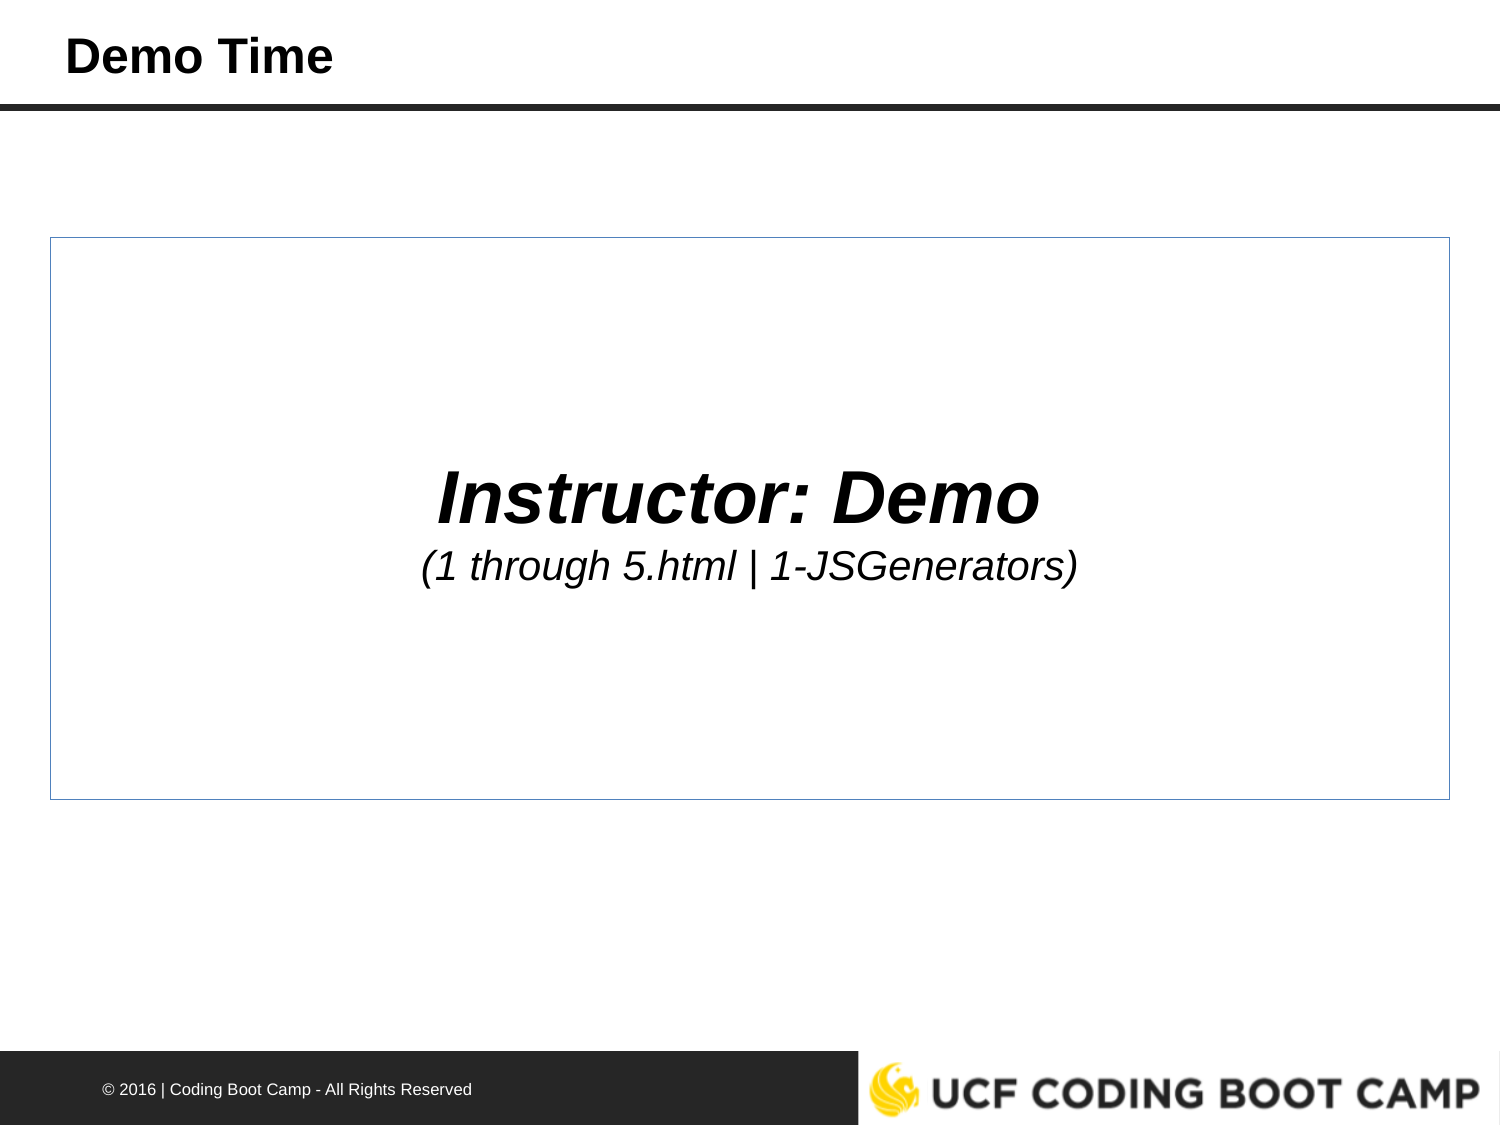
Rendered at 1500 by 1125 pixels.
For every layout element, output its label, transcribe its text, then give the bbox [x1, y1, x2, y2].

picture [858, 1051, 1500, 1125]
title Demo Time [50, 0, 948, 108]
text_box Instructor: Demo (1 through 5.html | 1-JSGenerators) [50, 237, 1450, 800]
